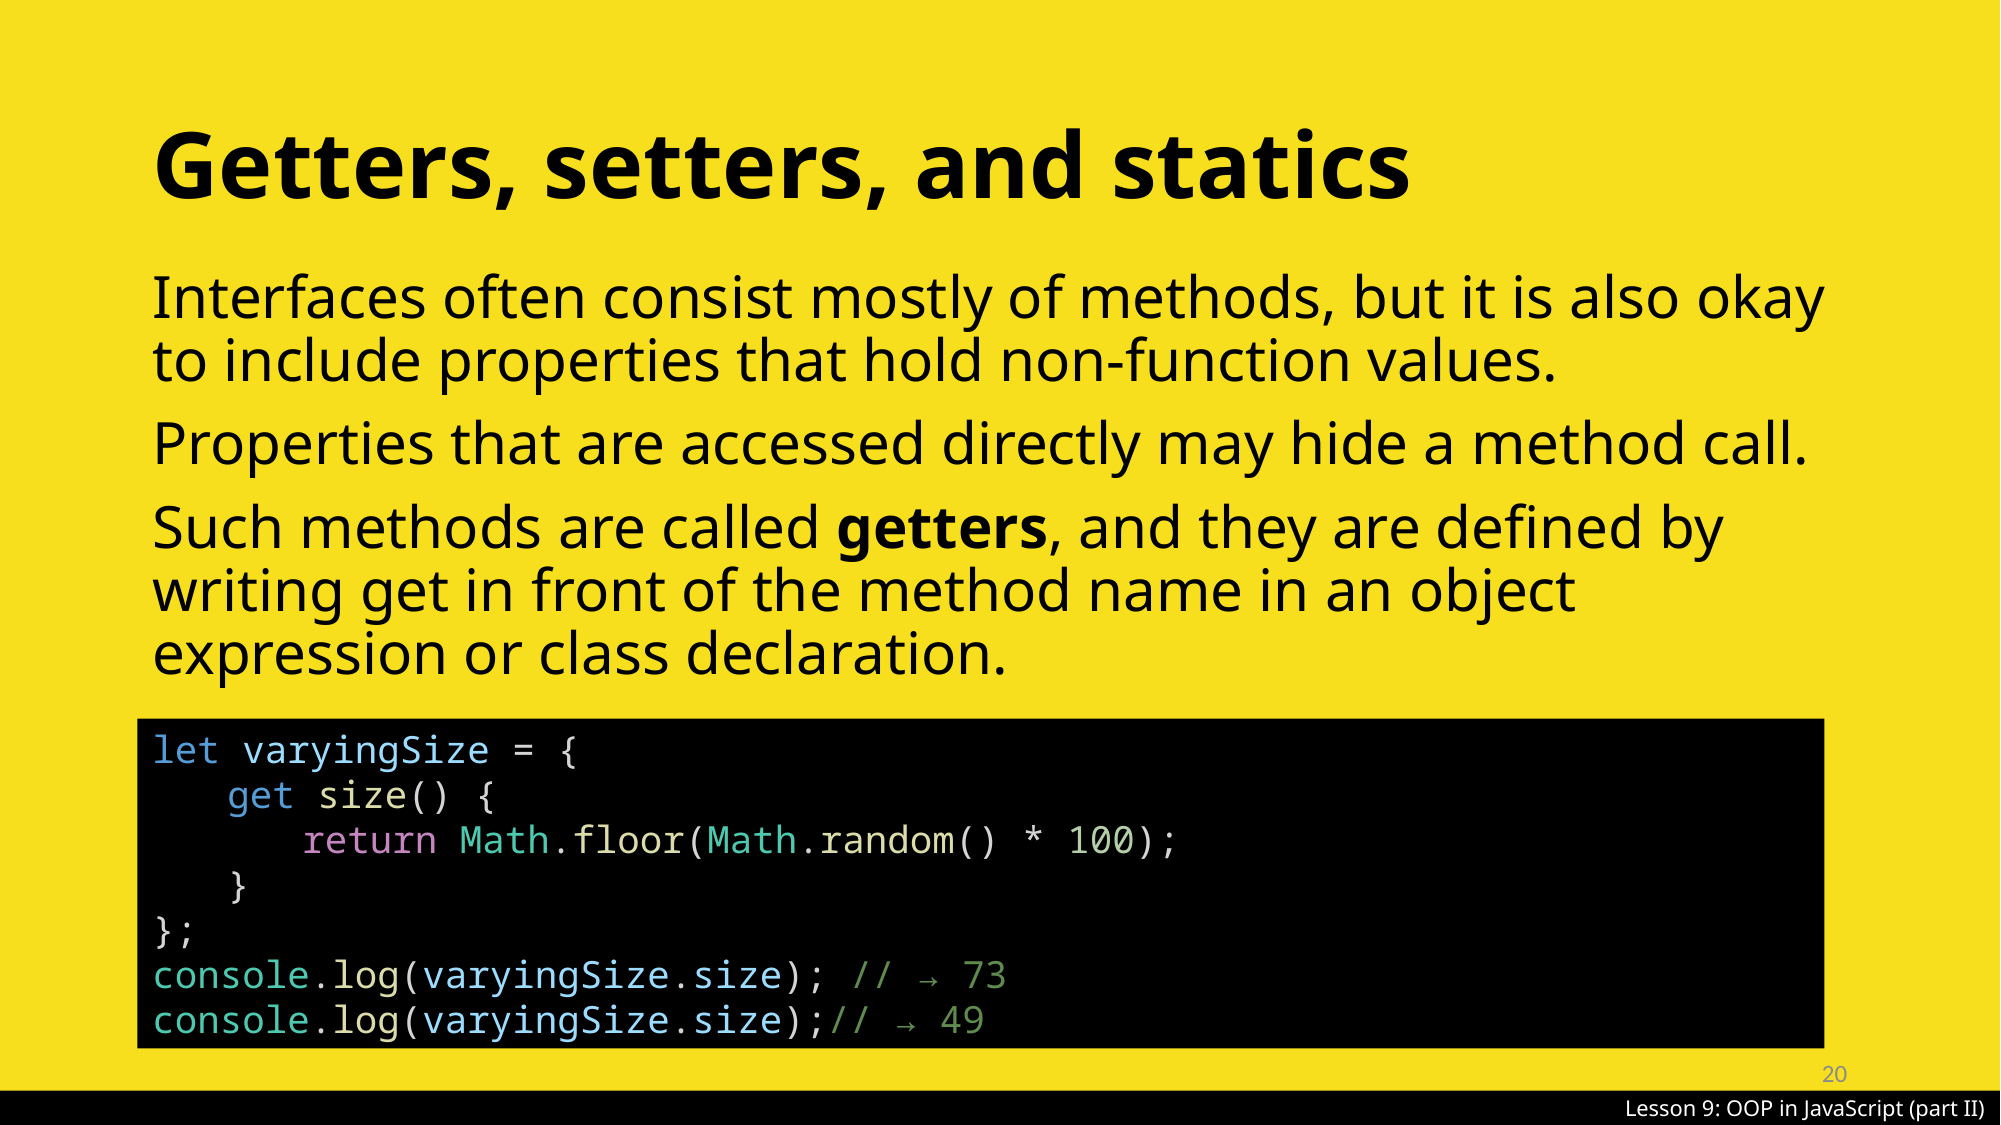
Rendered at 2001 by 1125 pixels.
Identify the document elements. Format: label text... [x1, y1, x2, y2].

slide_number 20 [1412, 1042, 1863, 1086]
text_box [0, 1086, 2000, 1125]
list Interfaces often consist mostly of methods, but it is also okay to include properties that hold non-function values. Properties that are accessed directly may hide a method call. Such methods are called getters, and they are defined by writing get in front of the method name in an object expression or class declaration. [137, 260, 1863, 697]
text_box let varyingSize = { get size() { return Math.floor(Math.random() * 100); } }; console.log(varyingSize.size); // → 73 console.log(varyingSize.size);// → 49 [137, 718, 1825, 1049]
title Getters, setters, and statics [137, 59, 1863, 260]
